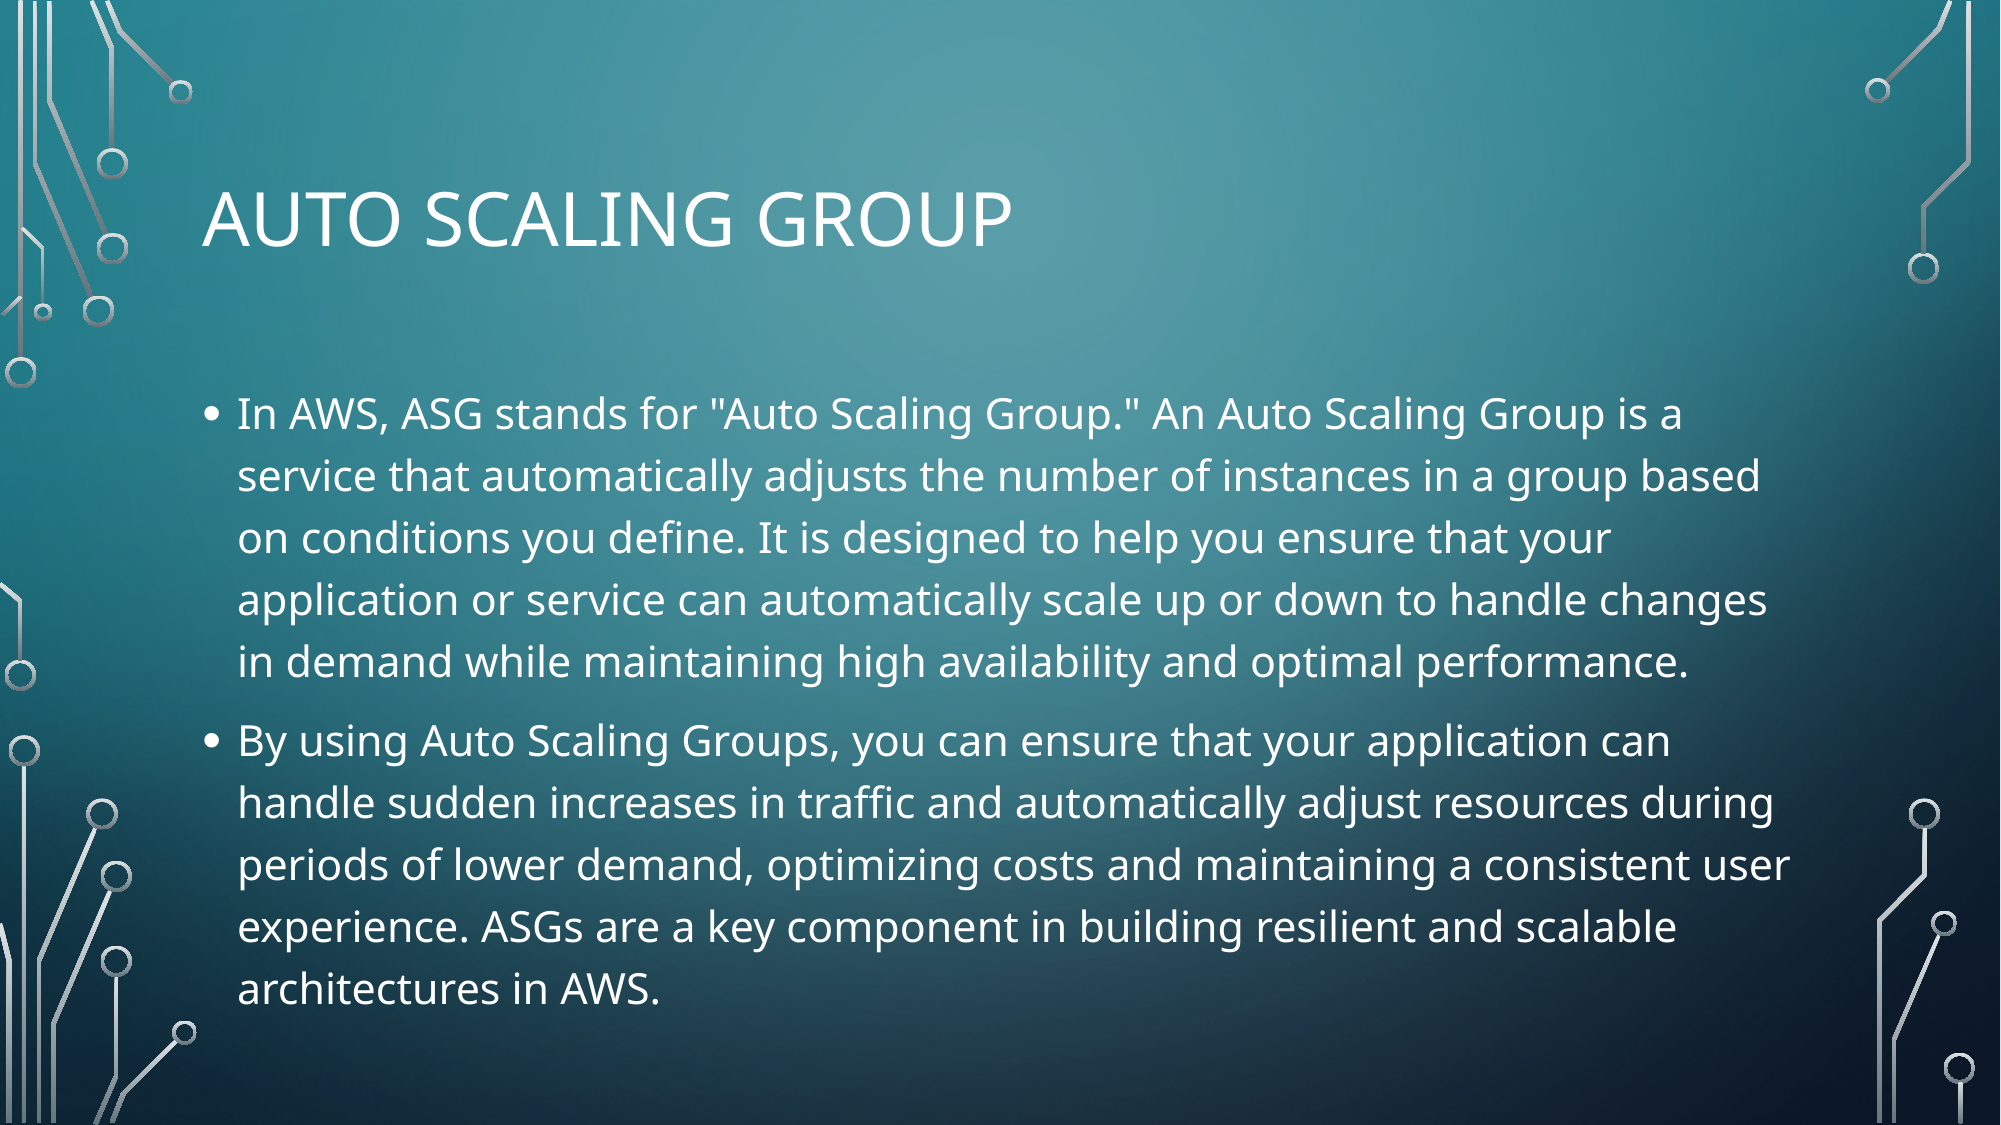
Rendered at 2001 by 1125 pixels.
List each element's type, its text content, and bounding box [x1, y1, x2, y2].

title Auto scaling group [187, 101, 1813, 344]
list In AWS, ASG stands for "Auto Scaling Group." An Auto Scaling Group is a service that automatically adjusts the number of instances in a group based on conditions you define. It is designed to help you ensure that your application or service can automatically scale up or down to handle changes in demand while maintaining high availability and optimal performance. By using Auto Scaling Groups, you can ensure that your application can handle sudden increases in traffic and automatically adjust resources during periods of lower demand, optimizing costs and maintaining a consistent user experience. ASGs are a key component in building resilient and scalable architectures in AWS. [187, 369, 1813, 1033]
